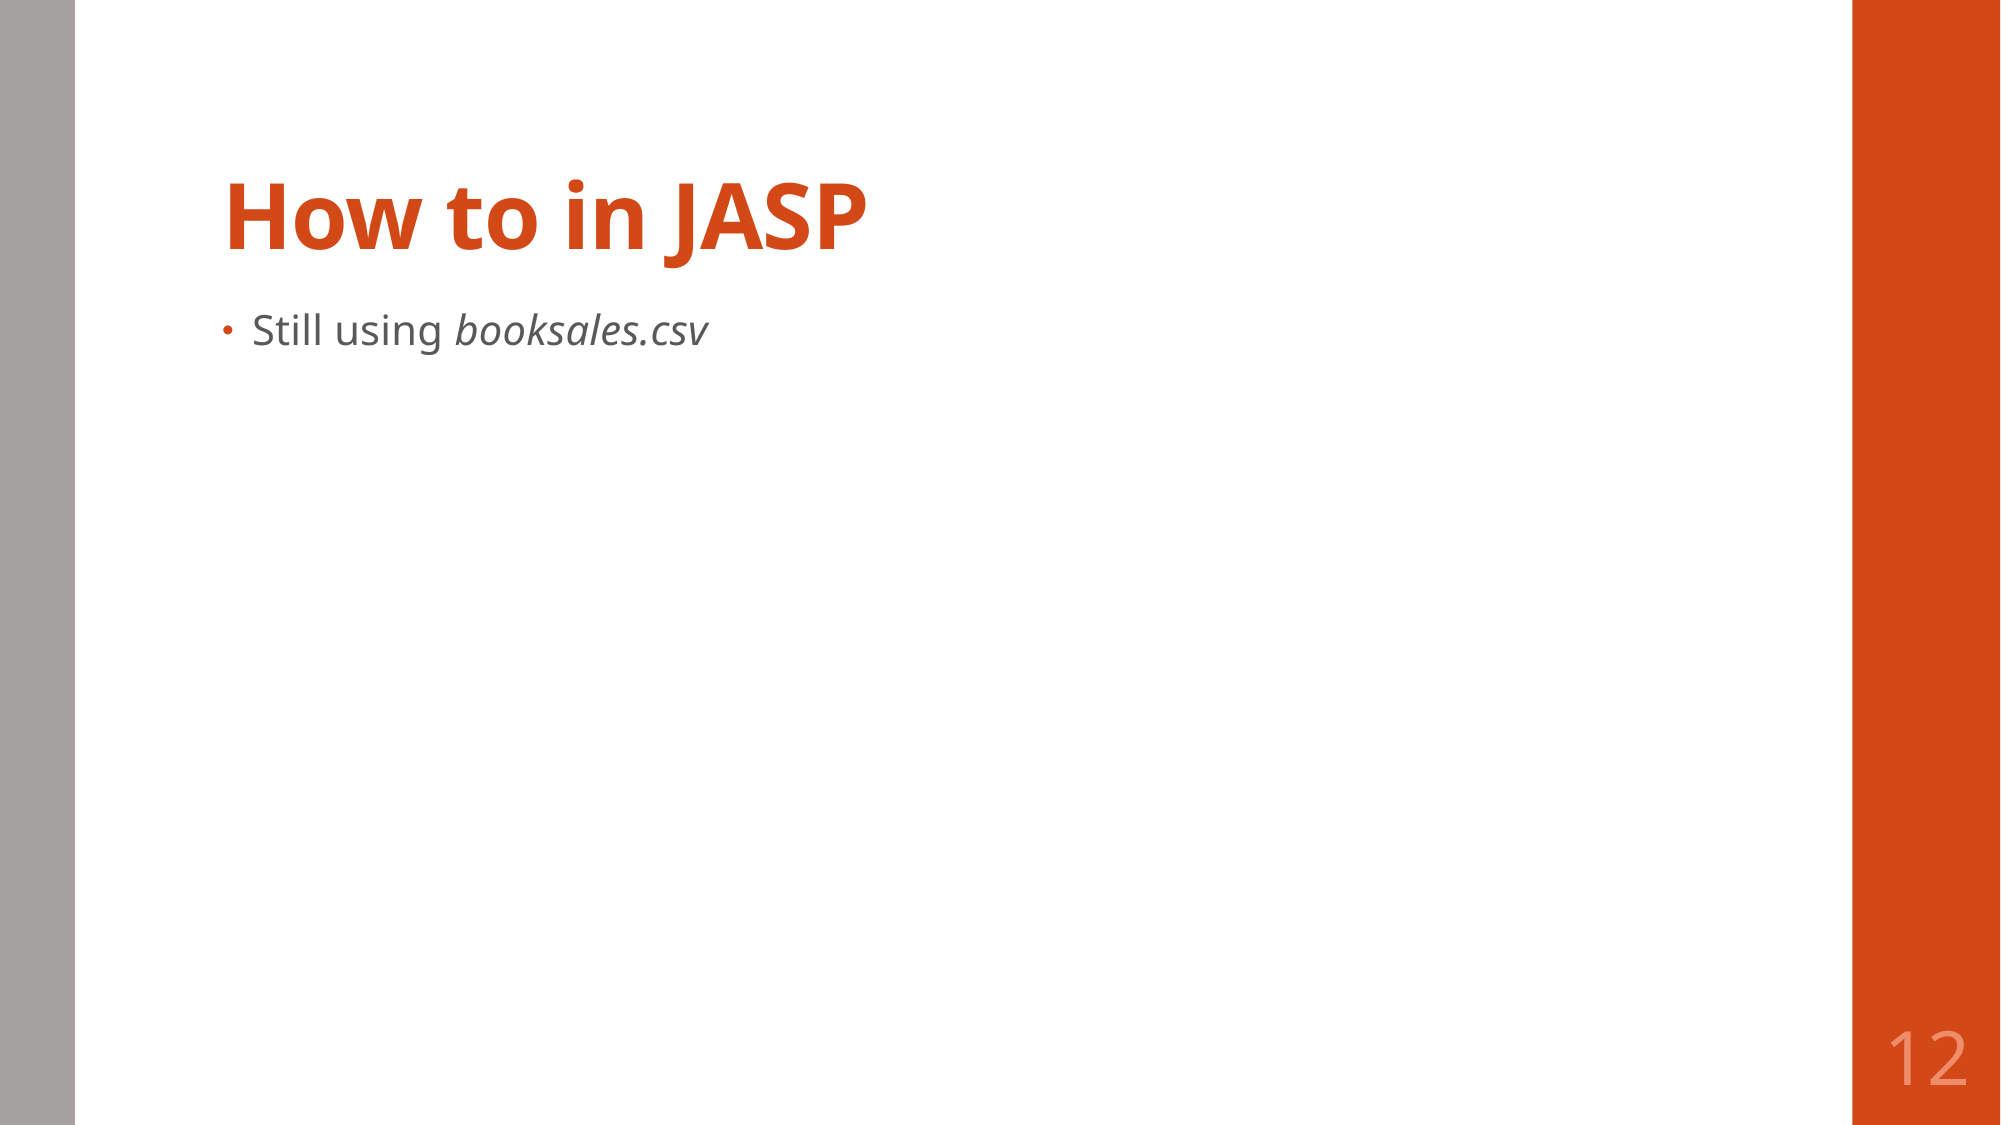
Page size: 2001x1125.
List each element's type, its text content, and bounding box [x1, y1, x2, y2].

slide_number 12 [1852, 1012, 2000, 1110]
list Still using booksales.csv [206, 299, 1617, 1014]
title How to in JASP [206, 48, 1797, 278]
